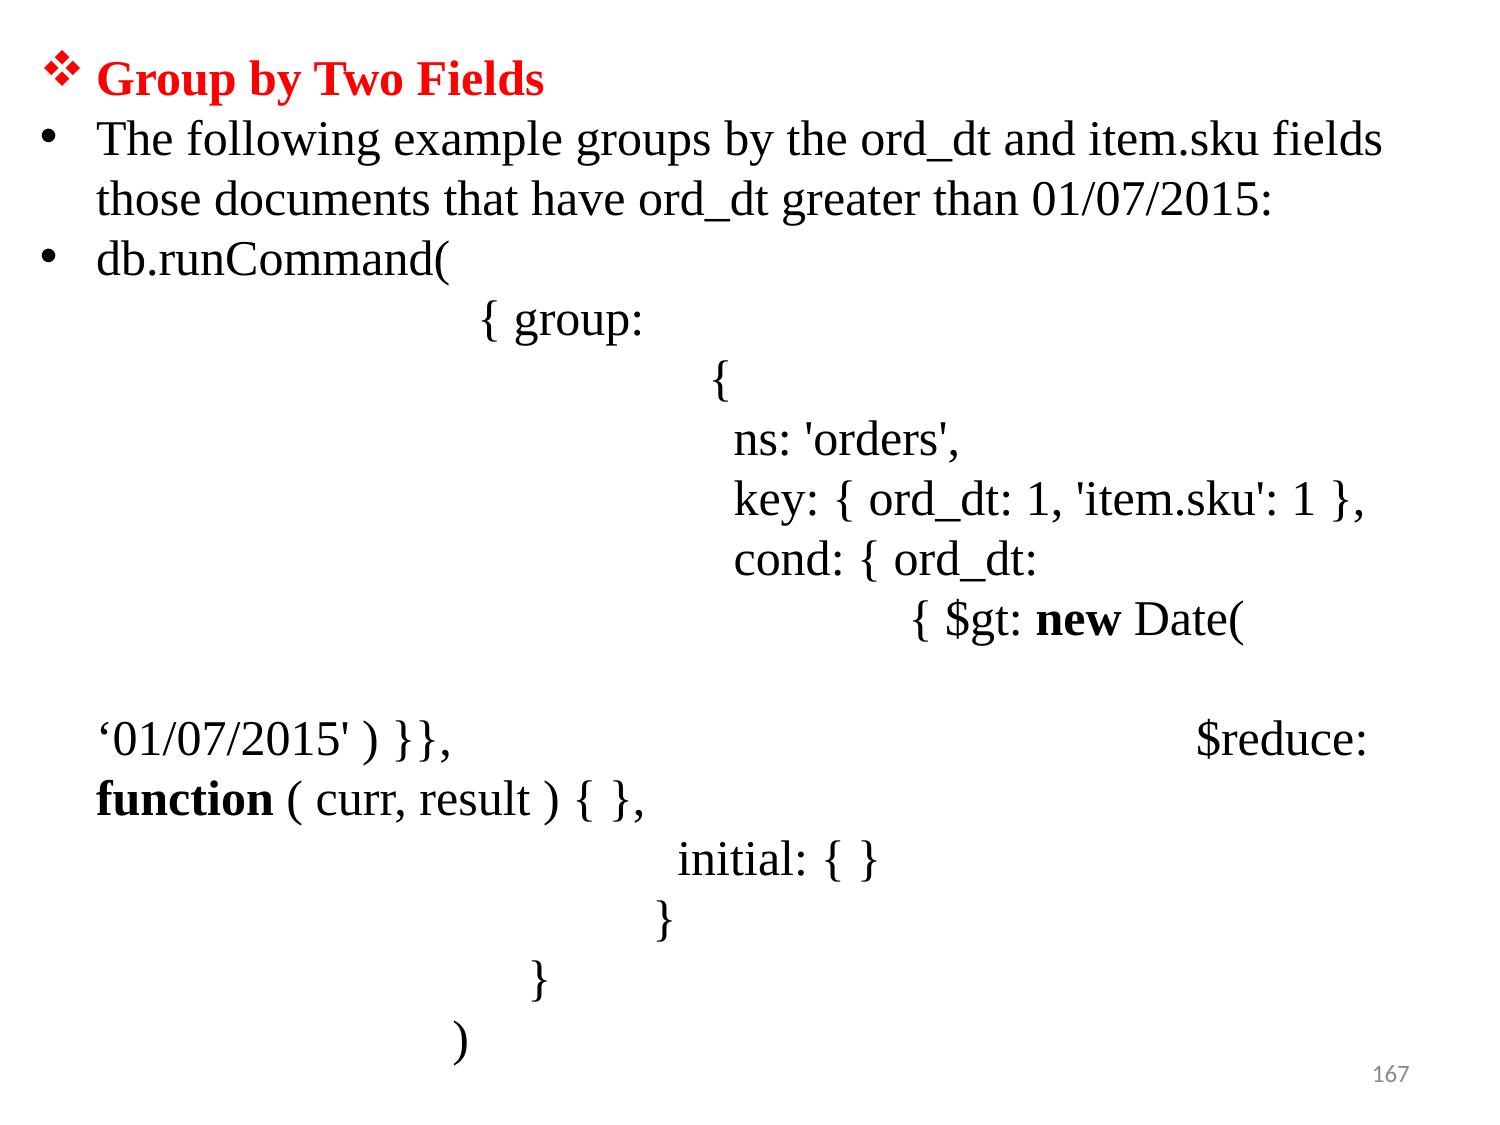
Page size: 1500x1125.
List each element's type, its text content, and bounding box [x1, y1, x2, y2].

text_box Group by Two Fields The following example groups by the ord_dt and item.sku fields those documents that have ord_dt greater than 01/07/2015: db.runCommand( { group: { ns: 'orders', key: { ord_dt: 1, 'item.sku': 1 }, cond: { ord_dt: { $gt: new Date( ‘01/07/2015' ) }}, $reduce: function ( curr, result ) { }, initial: { } } } ) [24, 37, 1463, 1088]
text_box 167 [1074, 1042, 1425, 1103]
